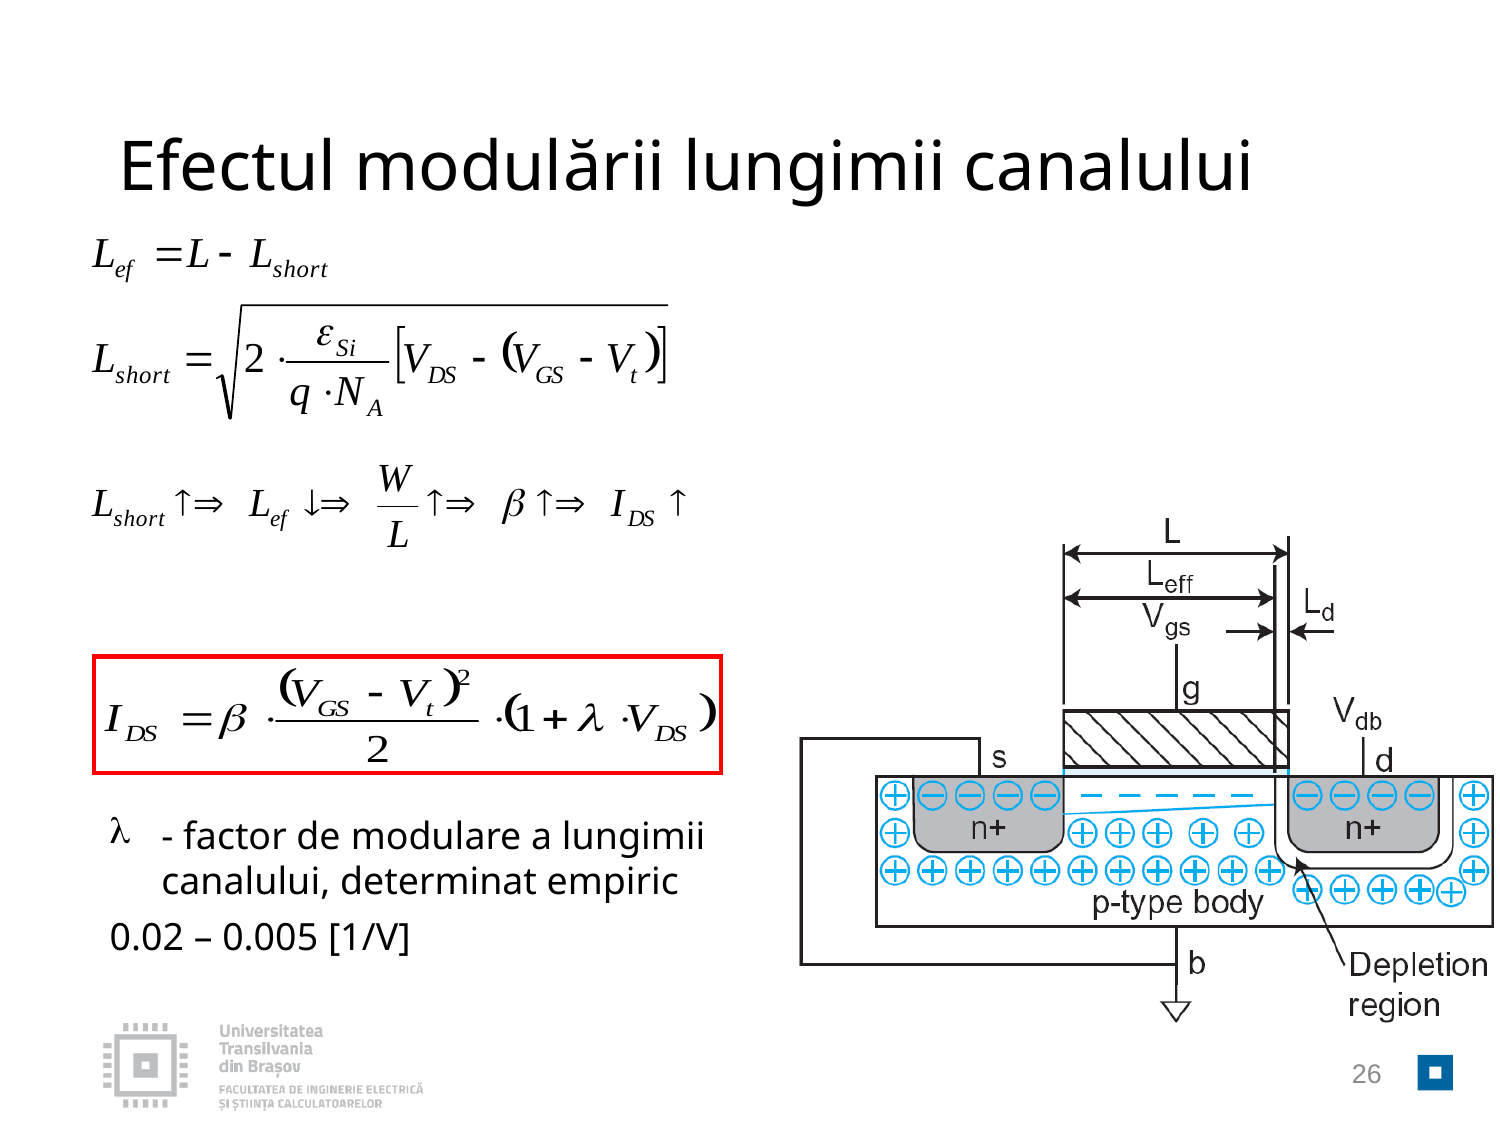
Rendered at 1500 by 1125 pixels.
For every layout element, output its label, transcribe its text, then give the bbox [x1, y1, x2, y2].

picture [103, 1023, 423, 1111]
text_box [84, 453, 701, 557]
slide_number 26 [1059, 1042, 1397, 1103]
title Efectul modulării lungimii canalului [103, 59, 1397, 278]
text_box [95, 658, 719, 771]
text_box - factor de modulare a lungimii canalului, determinat empiric 0.02 – 0.005 [1/V] [95, 804, 761, 1013]
picture [780, 516, 1500, 1031]
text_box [84, 224, 676, 430]
